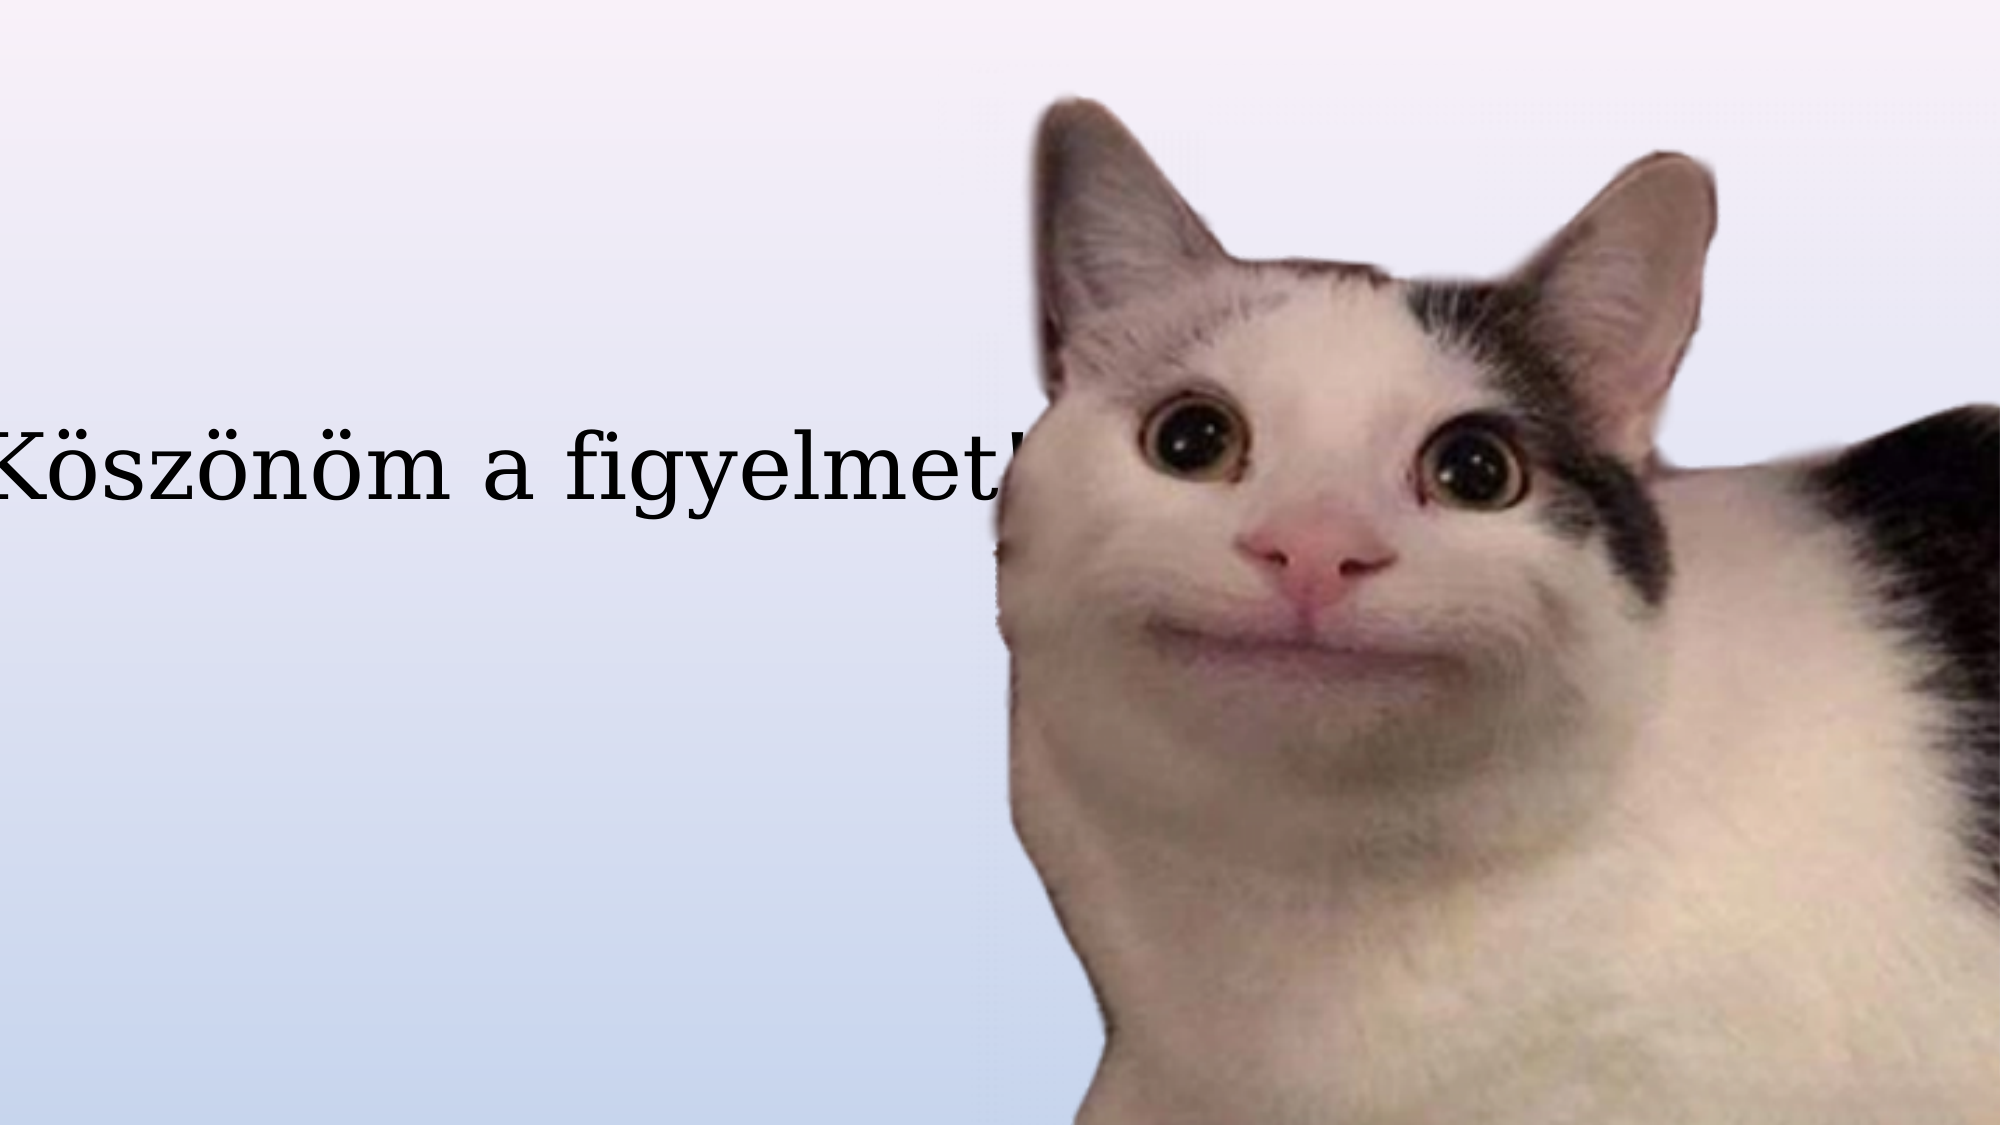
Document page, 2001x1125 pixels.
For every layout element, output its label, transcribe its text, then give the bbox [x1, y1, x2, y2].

title Köszönöm a figyelmet! [0, 361, 938, 579]
picture [938, 64, 2000, 1125]
